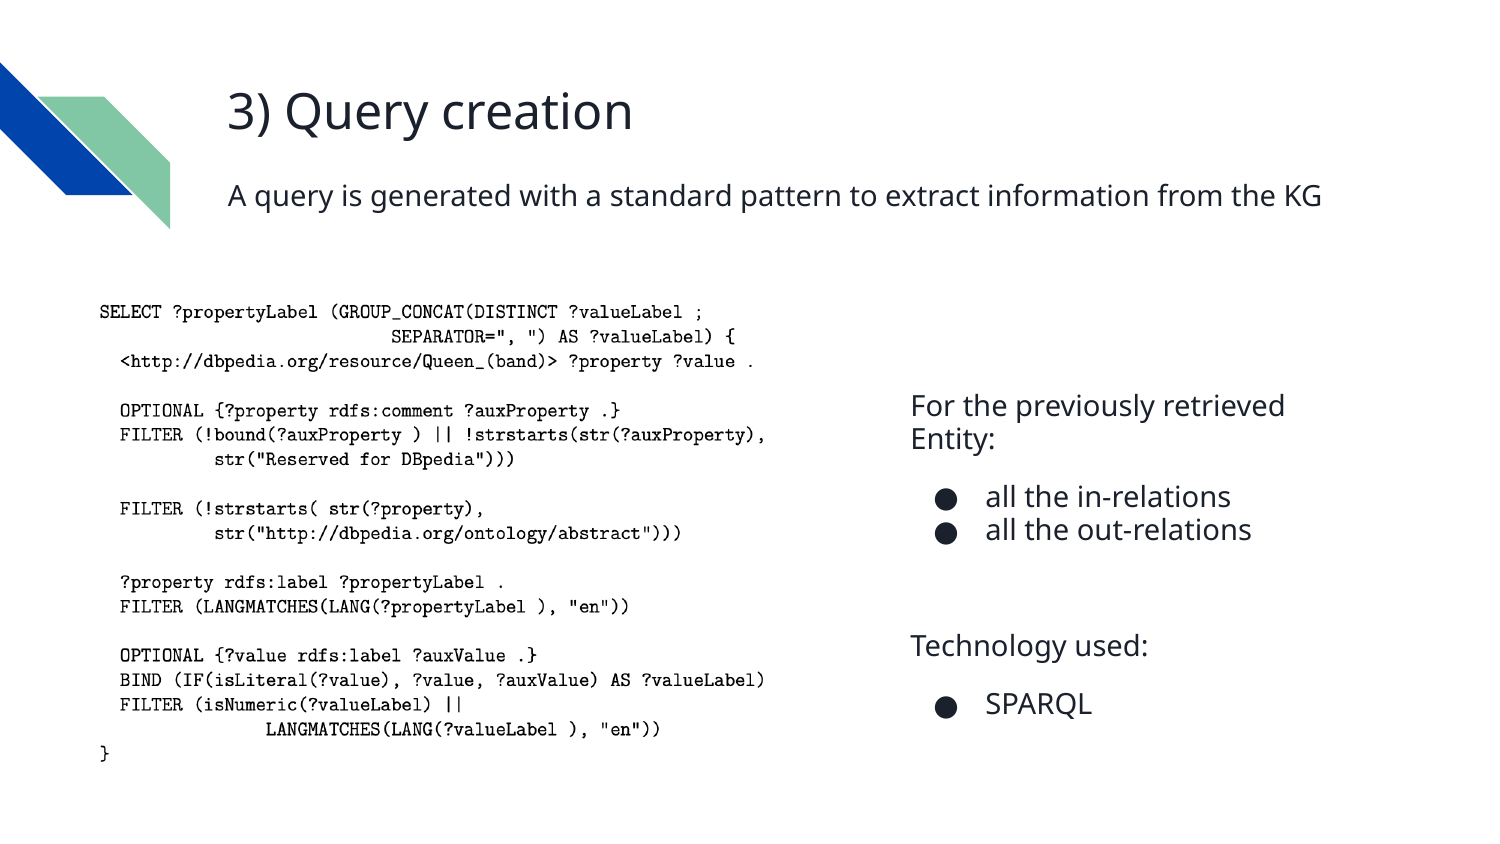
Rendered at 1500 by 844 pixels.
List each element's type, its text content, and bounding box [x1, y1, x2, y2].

picture [25, 292, 829, 775]
list For the previously retrieved Entity: all the in-relations all the out-relations Technology used: SPARQL [895, 374, 1368, 775]
list A query is generated with a standard pattern to extract information from the KG [212, 156, 1368, 259]
title 3) Query creation [212, 64, 1368, 156]
